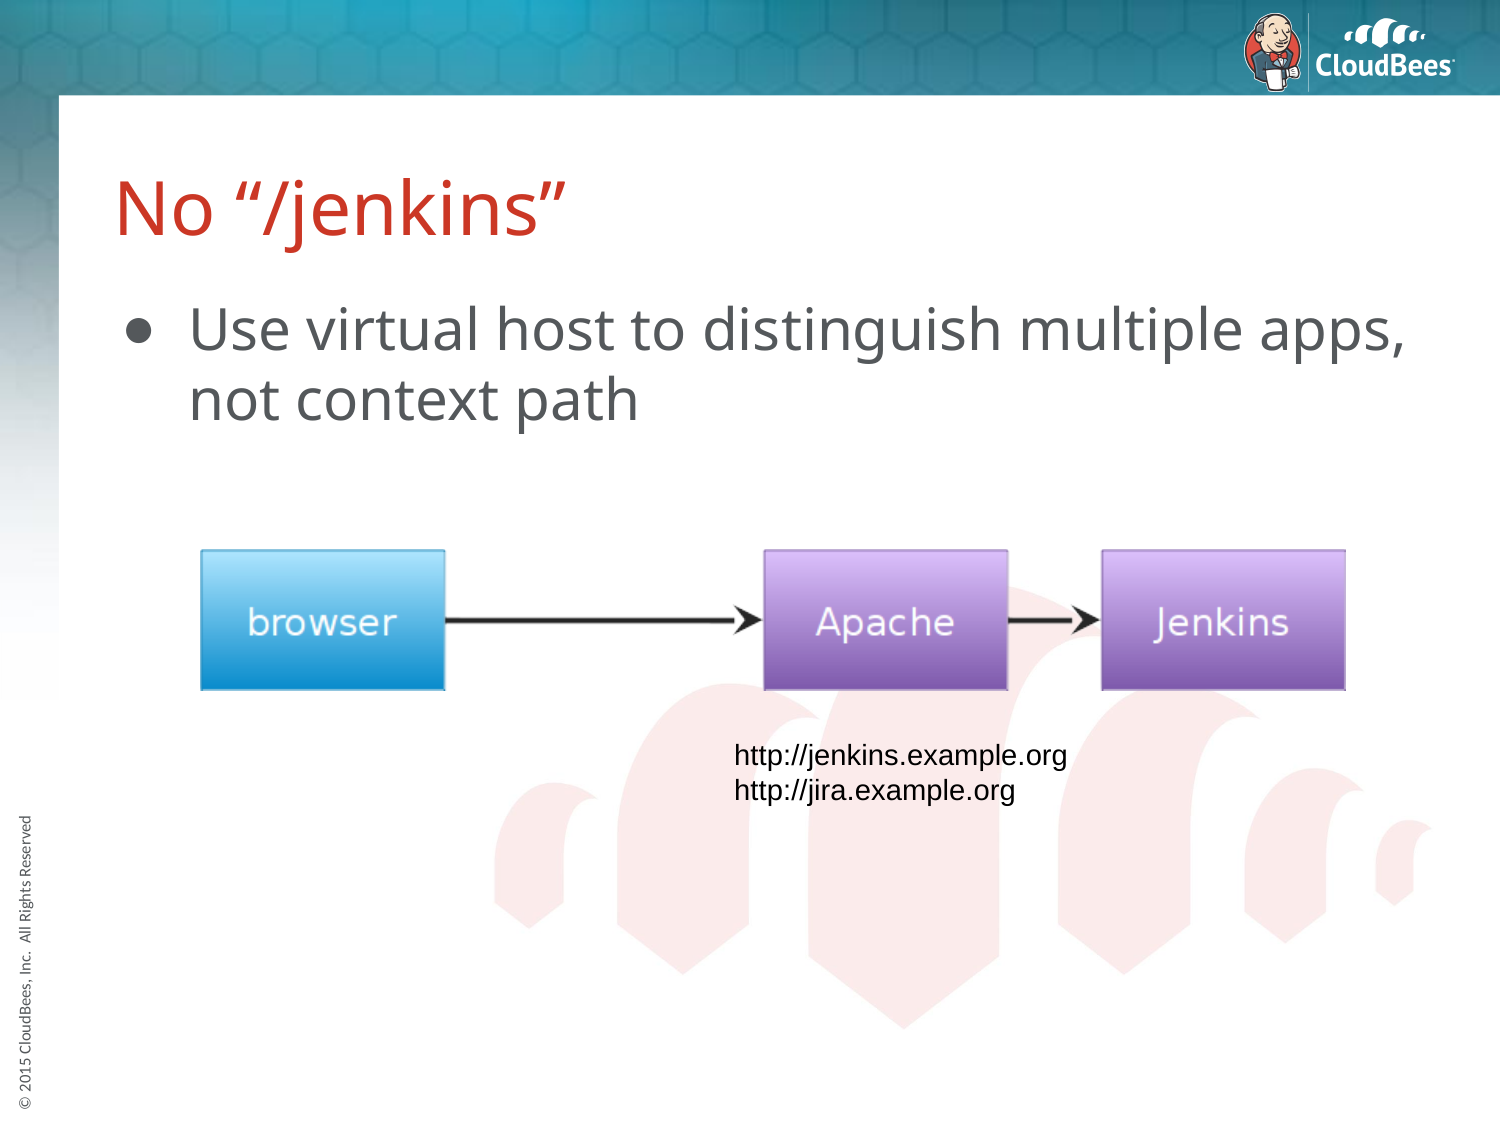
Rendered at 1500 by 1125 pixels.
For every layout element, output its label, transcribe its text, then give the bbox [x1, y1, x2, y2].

picture [468, 559, 1455, 1052]
picture [200, 549, 1346, 691]
picture [0, 0, 1500, 1125]
list Use virtual host to distinguish multiple apps, not context path [98, 277, 1448, 1021]
text_box http://jenkins.example.org http://jira.example.org [719, 720, 1088, 827]
title No “/jenkins” [98, 136, 1448, 274]
